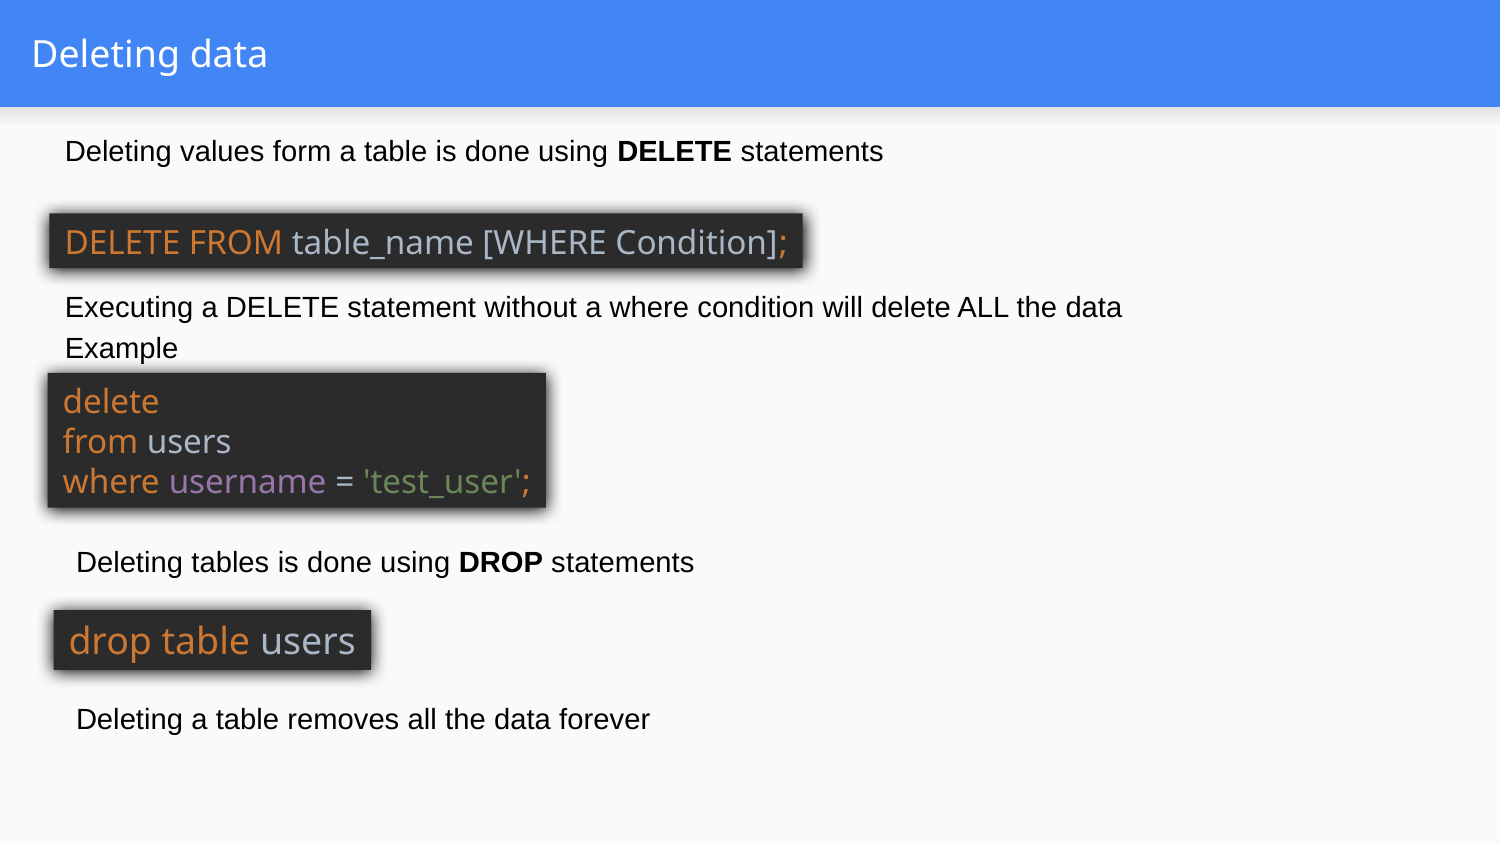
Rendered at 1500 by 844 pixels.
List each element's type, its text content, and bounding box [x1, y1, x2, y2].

text_box delete from users where username = 'test_user'; [47, 372, 546, 508]
text_box Example [50, 331, 450, 372]
text_box drop table users [53, 610, 371, 670]
text_box DELETE FROM table_name [WHERE Condition]; [49, 213, 803, 269]
text_box Deleting tables is done using DROP statements [61, 536, 1400, 586]
text_box Executing a DELETE statement without a where condition will delete ALL the data [49, 280, 1314, 331]
text_box Deleting values form a table is done using DELETE statements [50, 124, 1412, 175]
title Deleting data [16, 2, 1464, 102]
text_box Deleting a table removes all the data forever [61, 693, 898, 744]
